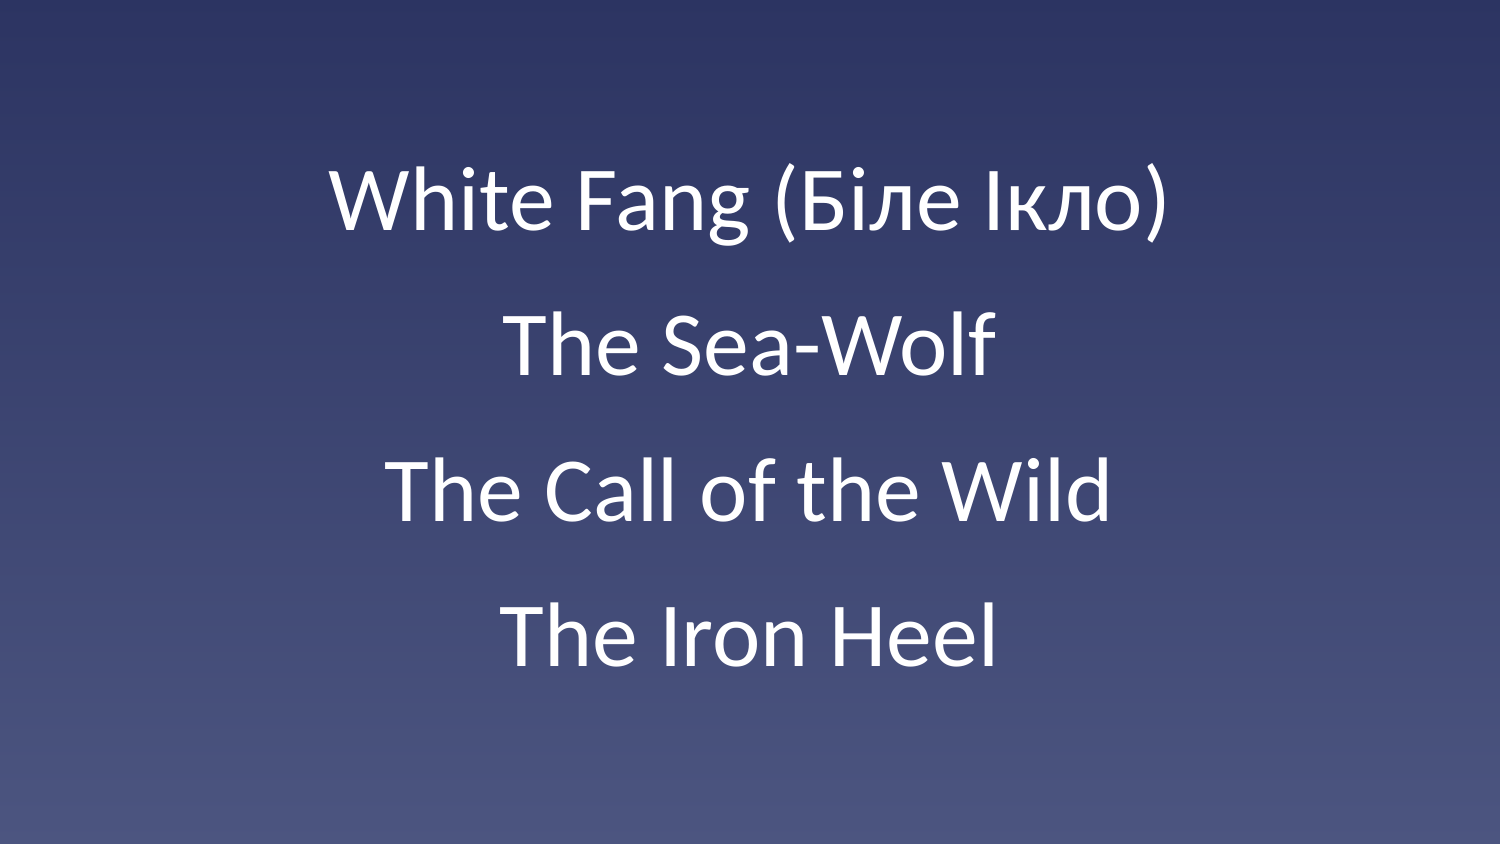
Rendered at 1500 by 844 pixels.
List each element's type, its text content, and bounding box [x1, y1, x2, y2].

text_box The Sea-Wolf [74, 268, 1425, 410]
text_box The Call of the Wild [74, 413, 1425, 555]
text_box The Iron Heel [74, 559, 1425, 700]
title White Fang (Біле Ікло) [75, 123, 1425, 264]
